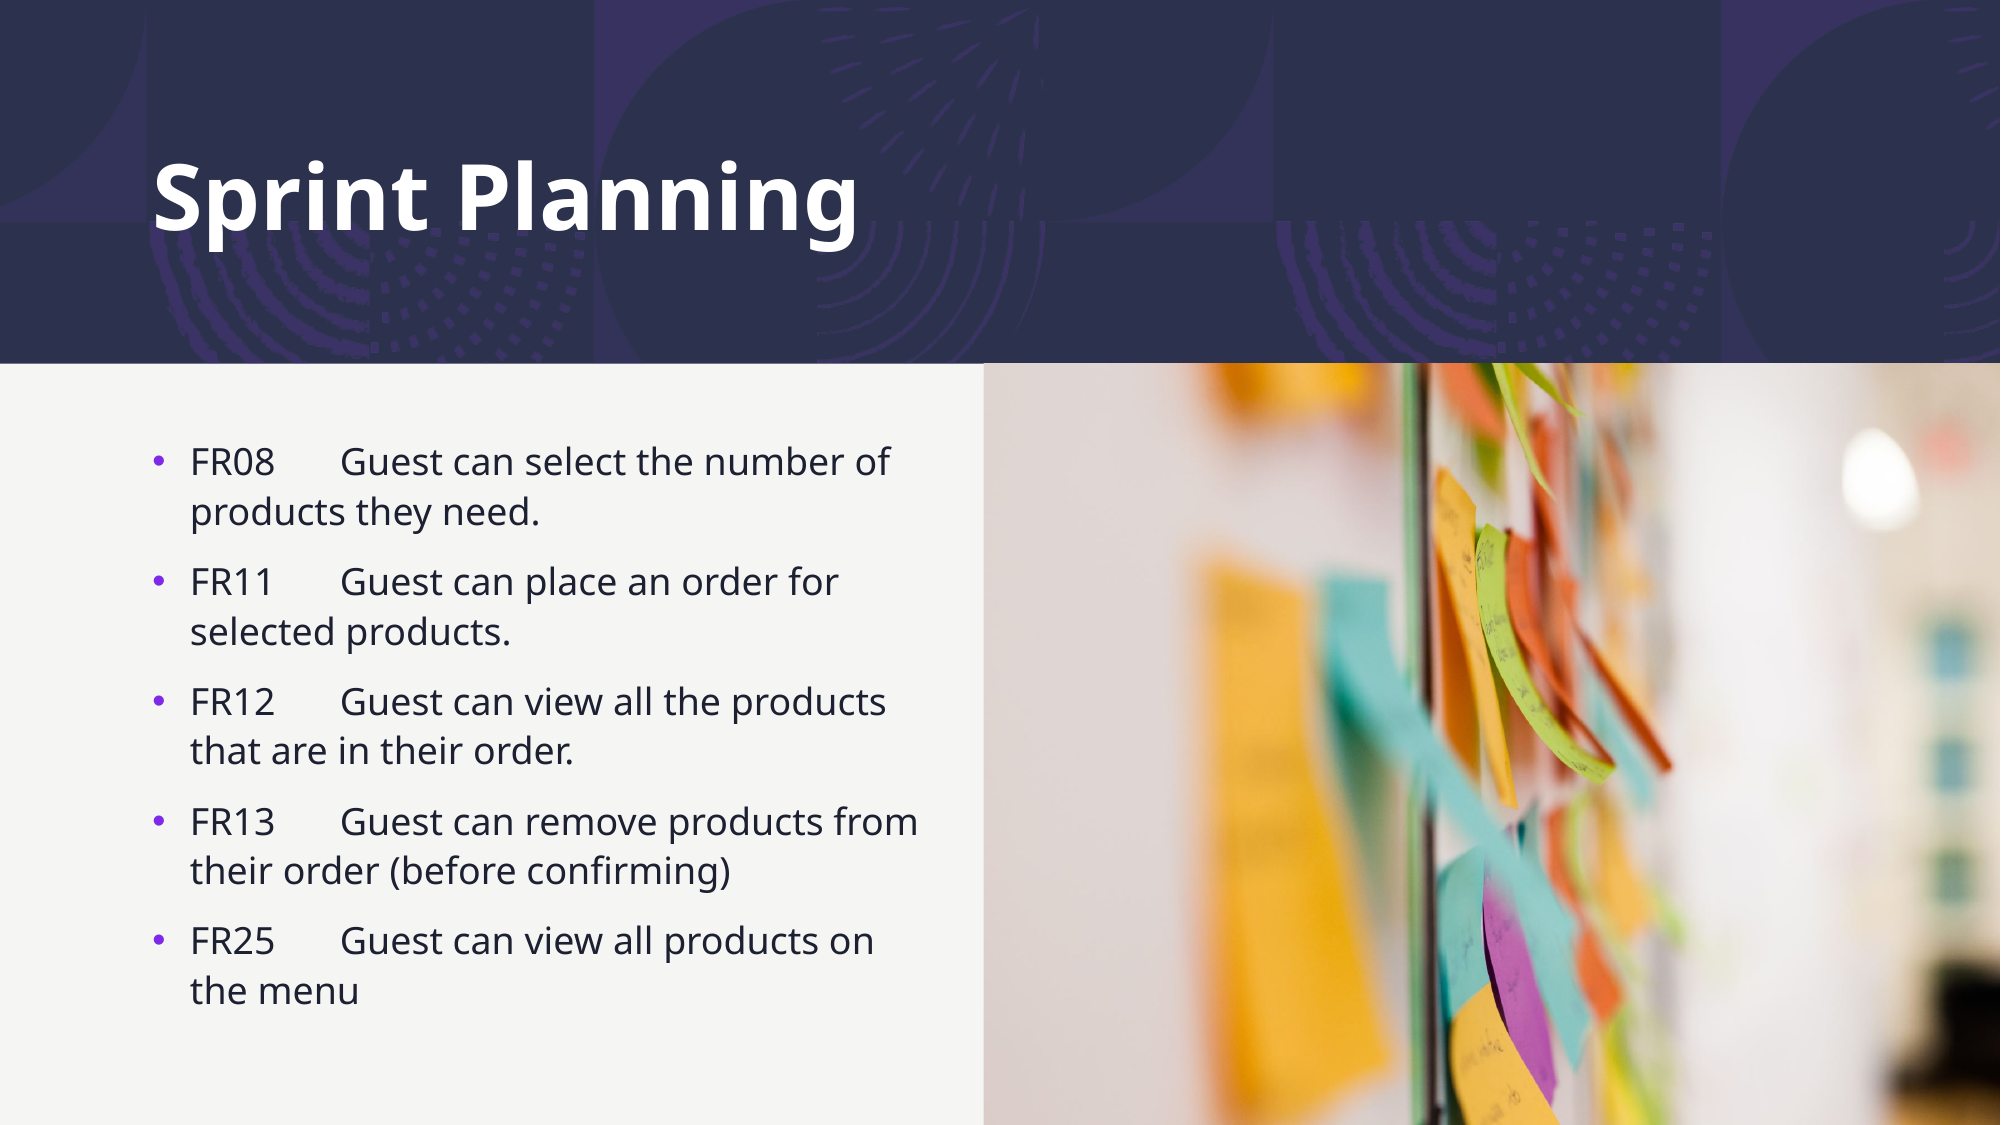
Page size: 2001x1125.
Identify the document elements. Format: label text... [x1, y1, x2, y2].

title Sprint Planning [137, 62, 1779, 325]
picture [983, 363, 2000, 1125]
text_box [0, 0, 2000, 365]
text_box [0, 365, 983, 1125]
list FR08 Guest can select the number of products they need. FR11 Guest can place an order for selected products. FR12 Guest can view all the products that are in their order. FR13 Guest can remove products from their order (before confirming) FR25 Guest can view all products on the menu [137, 412, 938, 1034]
